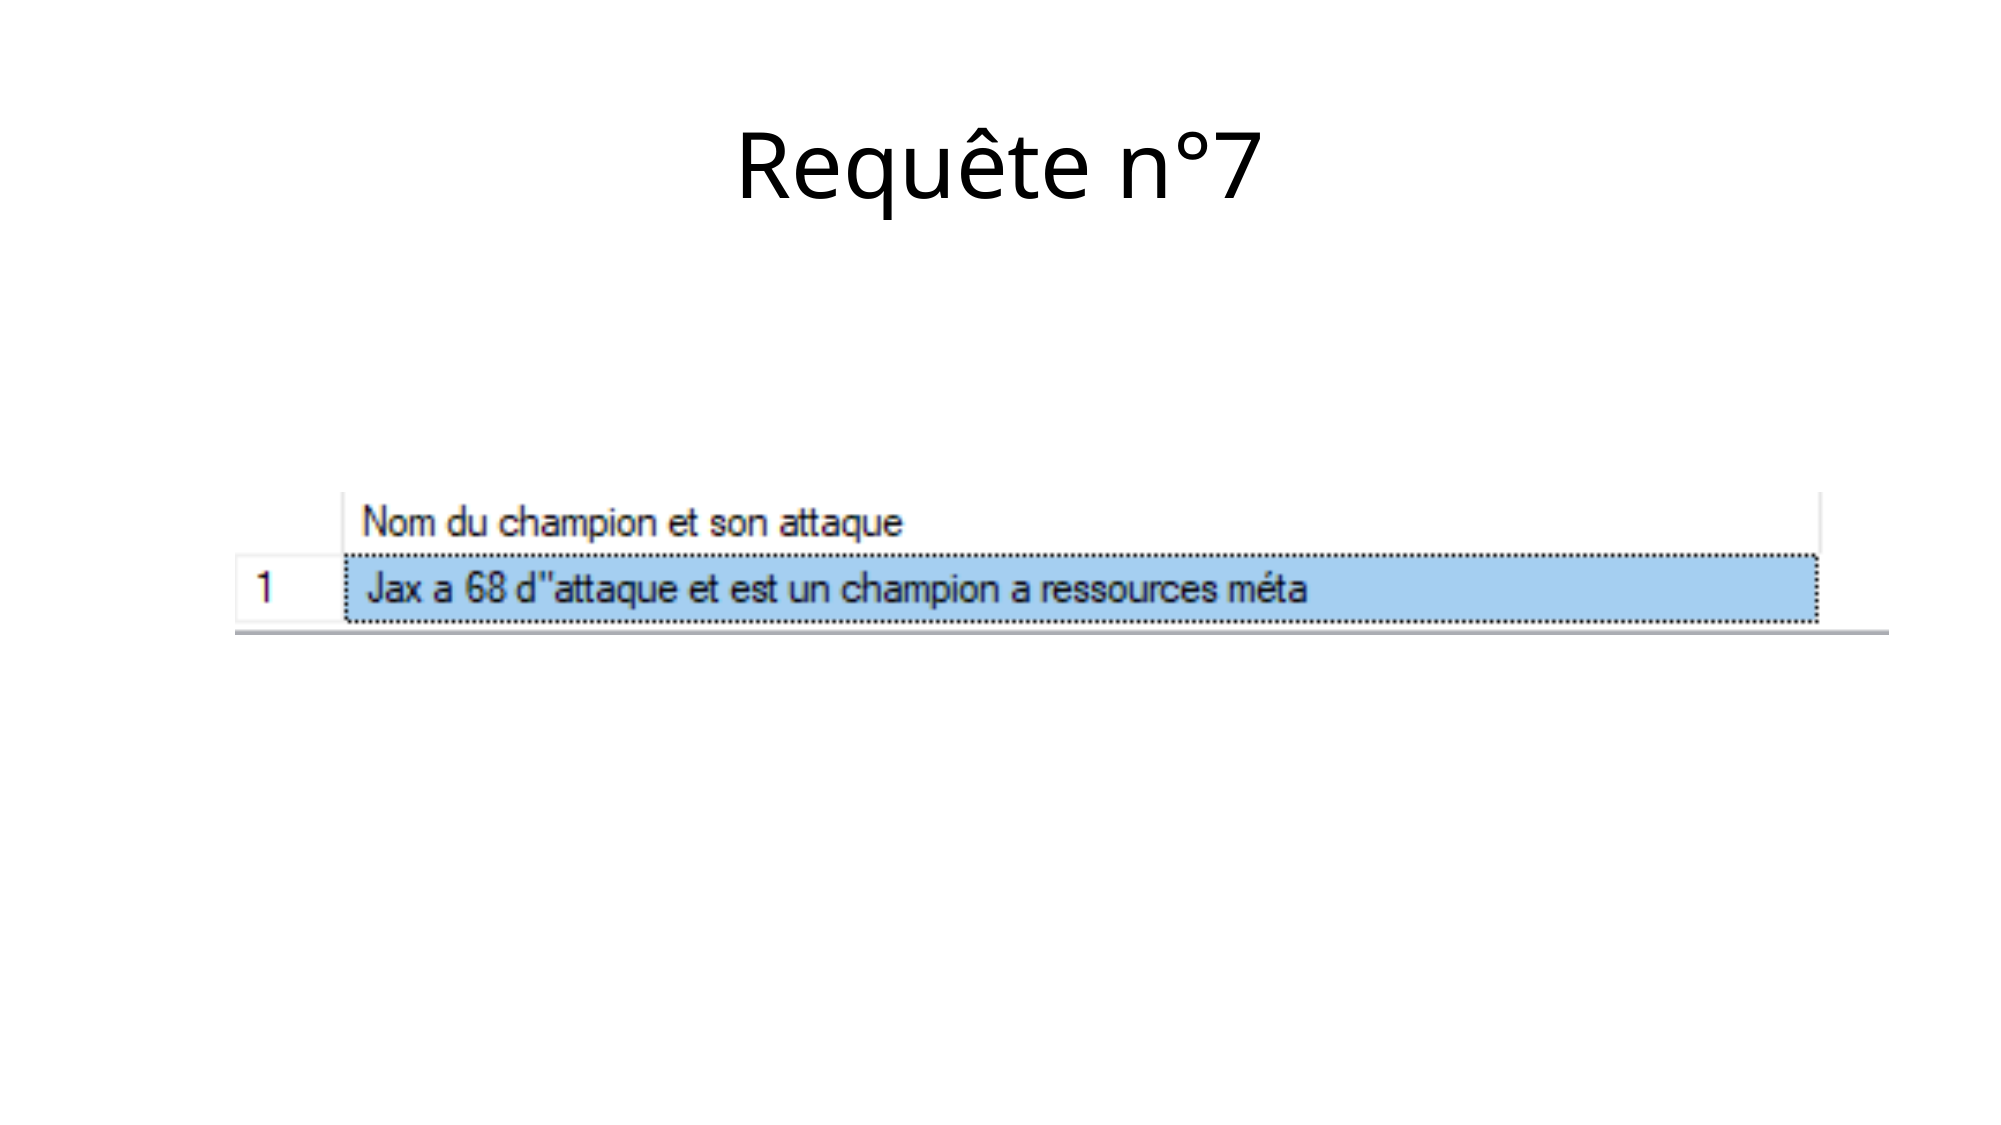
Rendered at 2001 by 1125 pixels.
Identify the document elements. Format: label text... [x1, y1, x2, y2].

title Requête n°7 [137, 59, 1863, 278]
picture [235, 492, 1889, 635]
